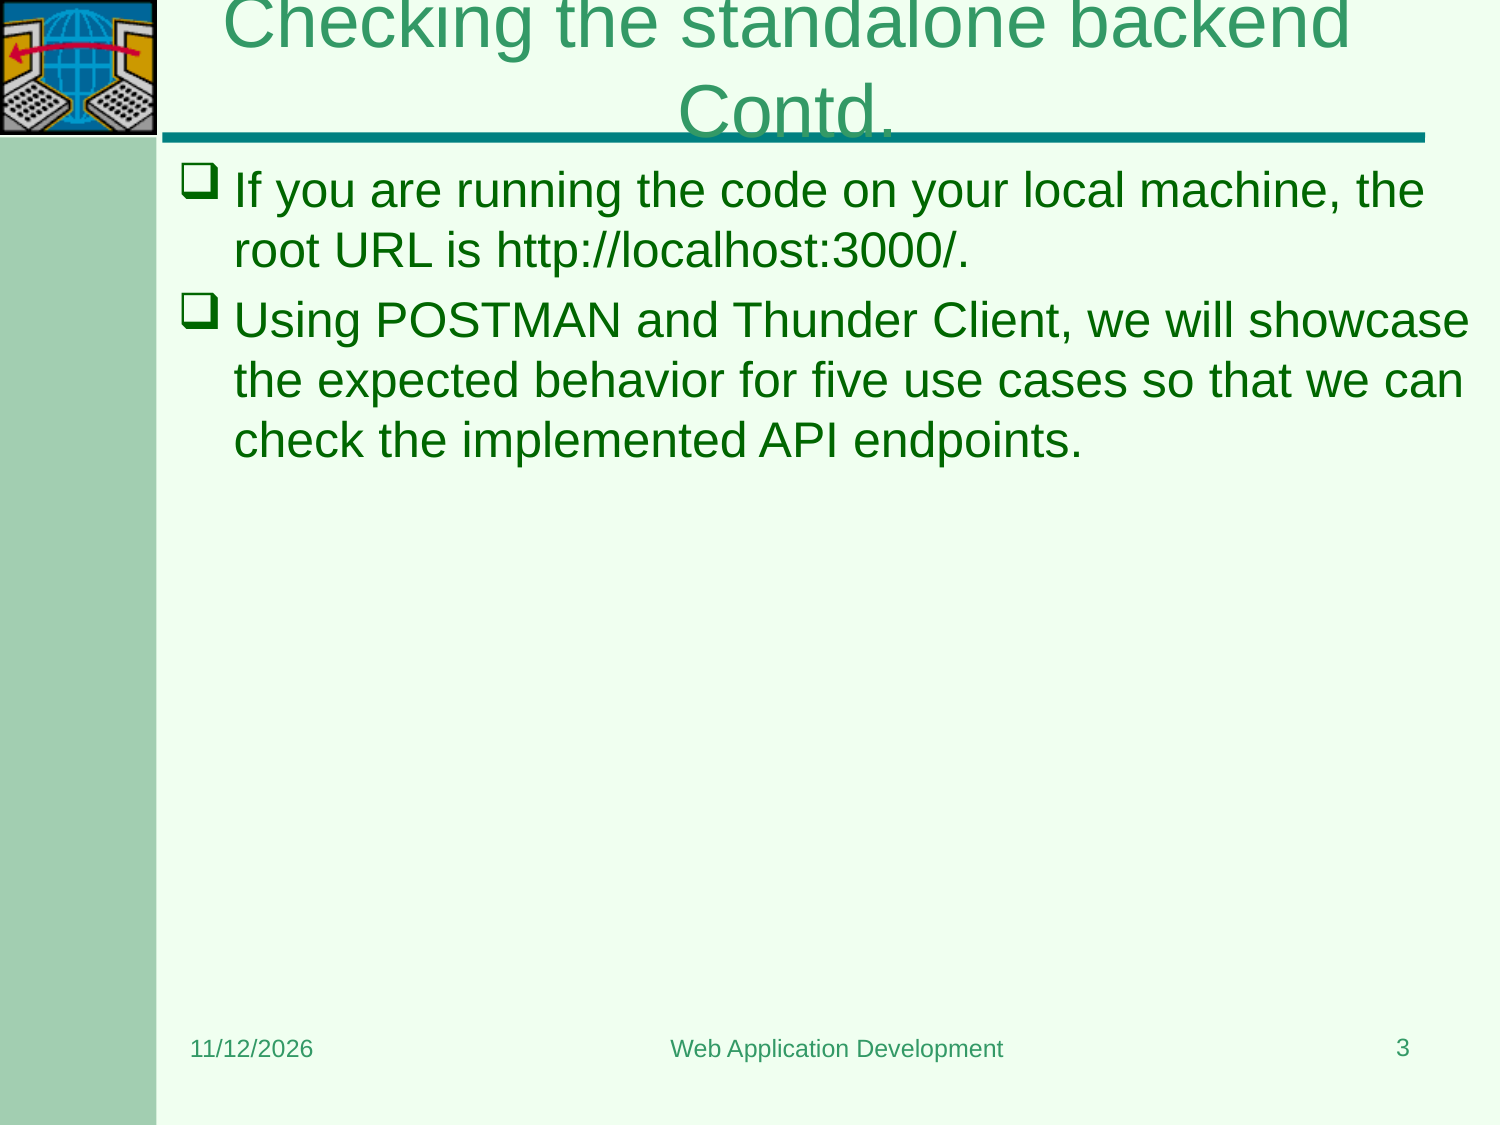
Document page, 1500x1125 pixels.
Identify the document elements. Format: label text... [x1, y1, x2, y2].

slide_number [174, 1024, 438, 1104]
list If you are running the code on your local machine, the root URL is http://localhost:3000/. Using POSTMAN and Thunder Client, we will showcase the expected behavior for five use cases so that we can check the implemented API endpoints. [162, 149, 1488, 1013]
title Checking the standalone backend Contd. [150, 0, 1425, 125]
slide_number 3 [1237, 1024, 1426, 1103]
picture [0, 0, 157, 135]
footer Web Application Development [462, 1024, 1213, 1104]
